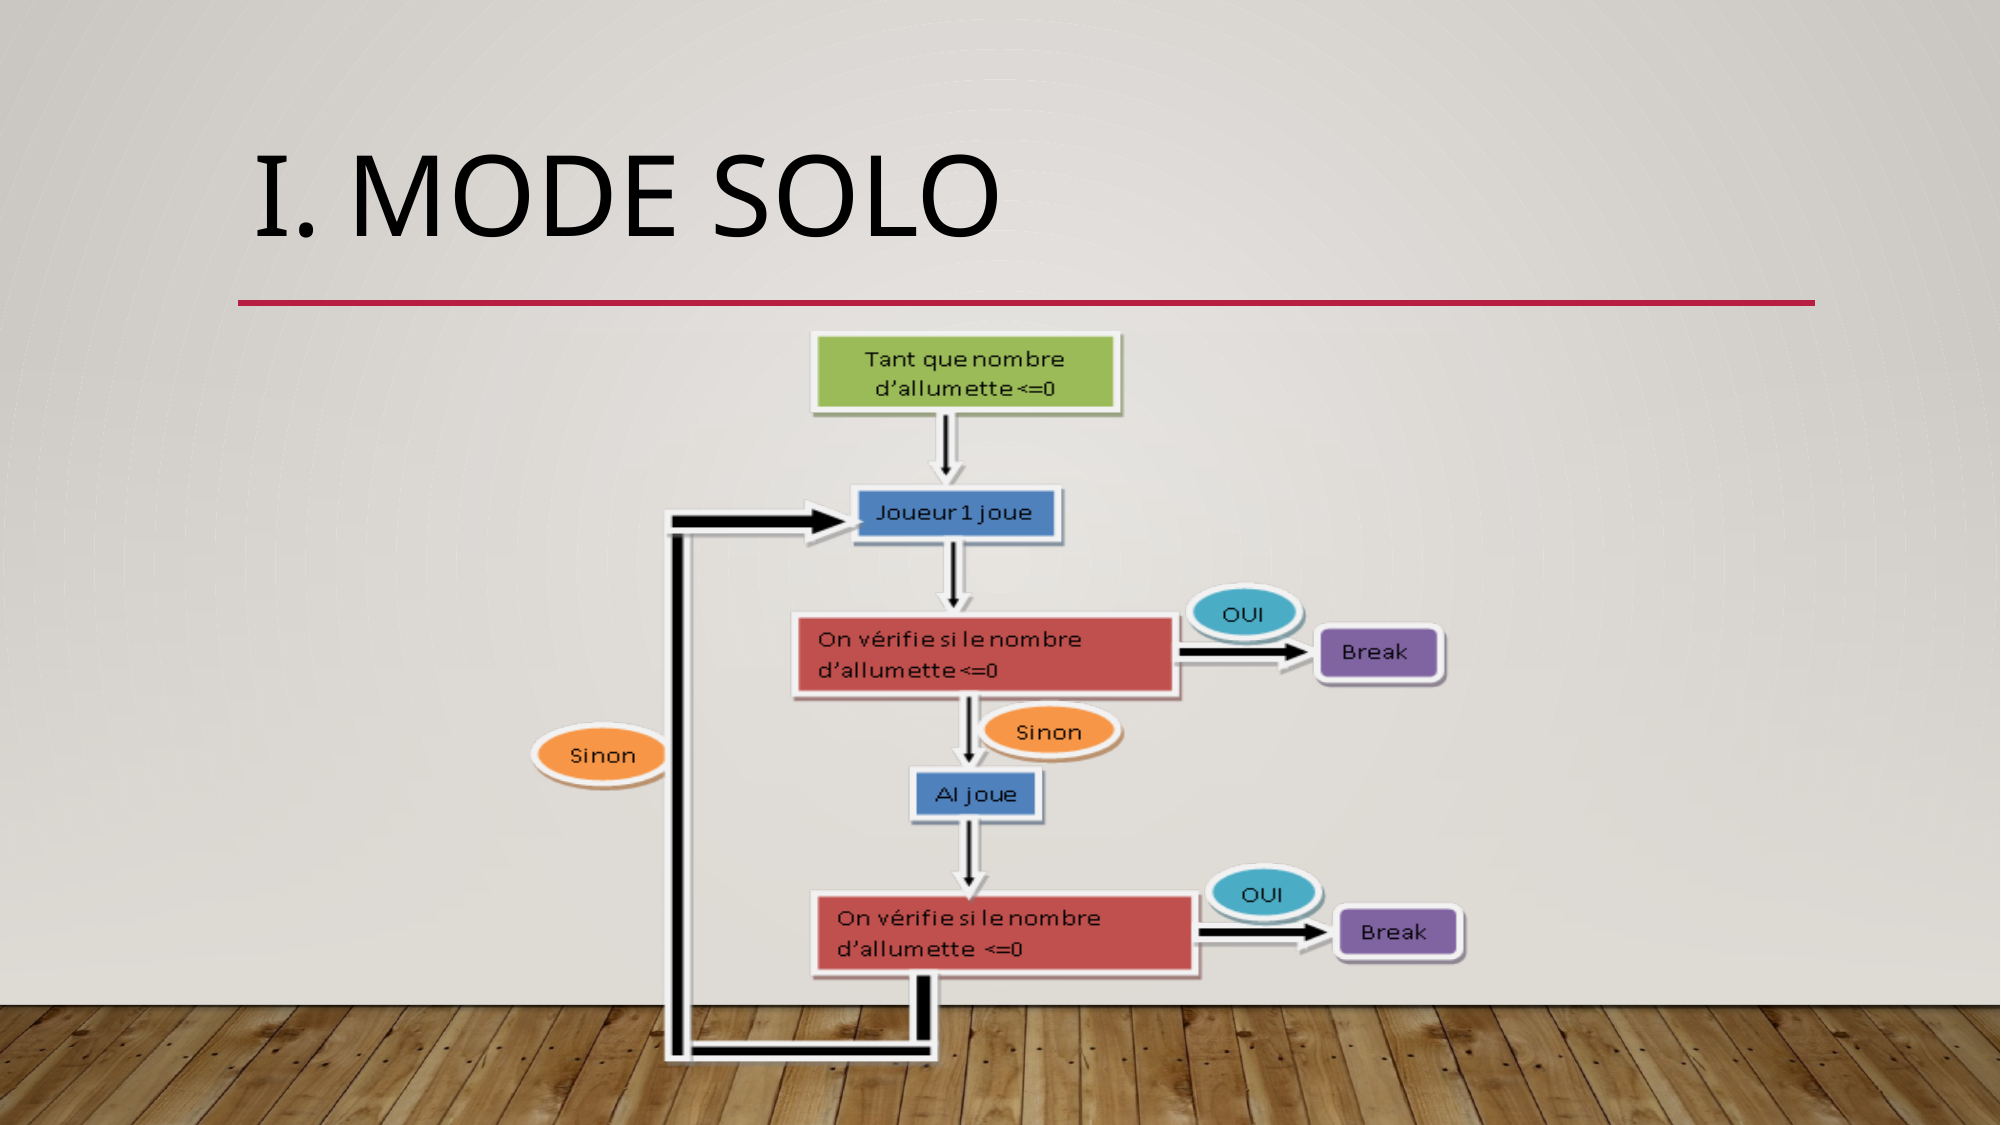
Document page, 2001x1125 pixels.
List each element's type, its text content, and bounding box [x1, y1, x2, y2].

picture [0, 1005, 2000, 1125]
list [530, 331, 1470, 1068]
title Mode solo [238, 131, 1814, 305]
